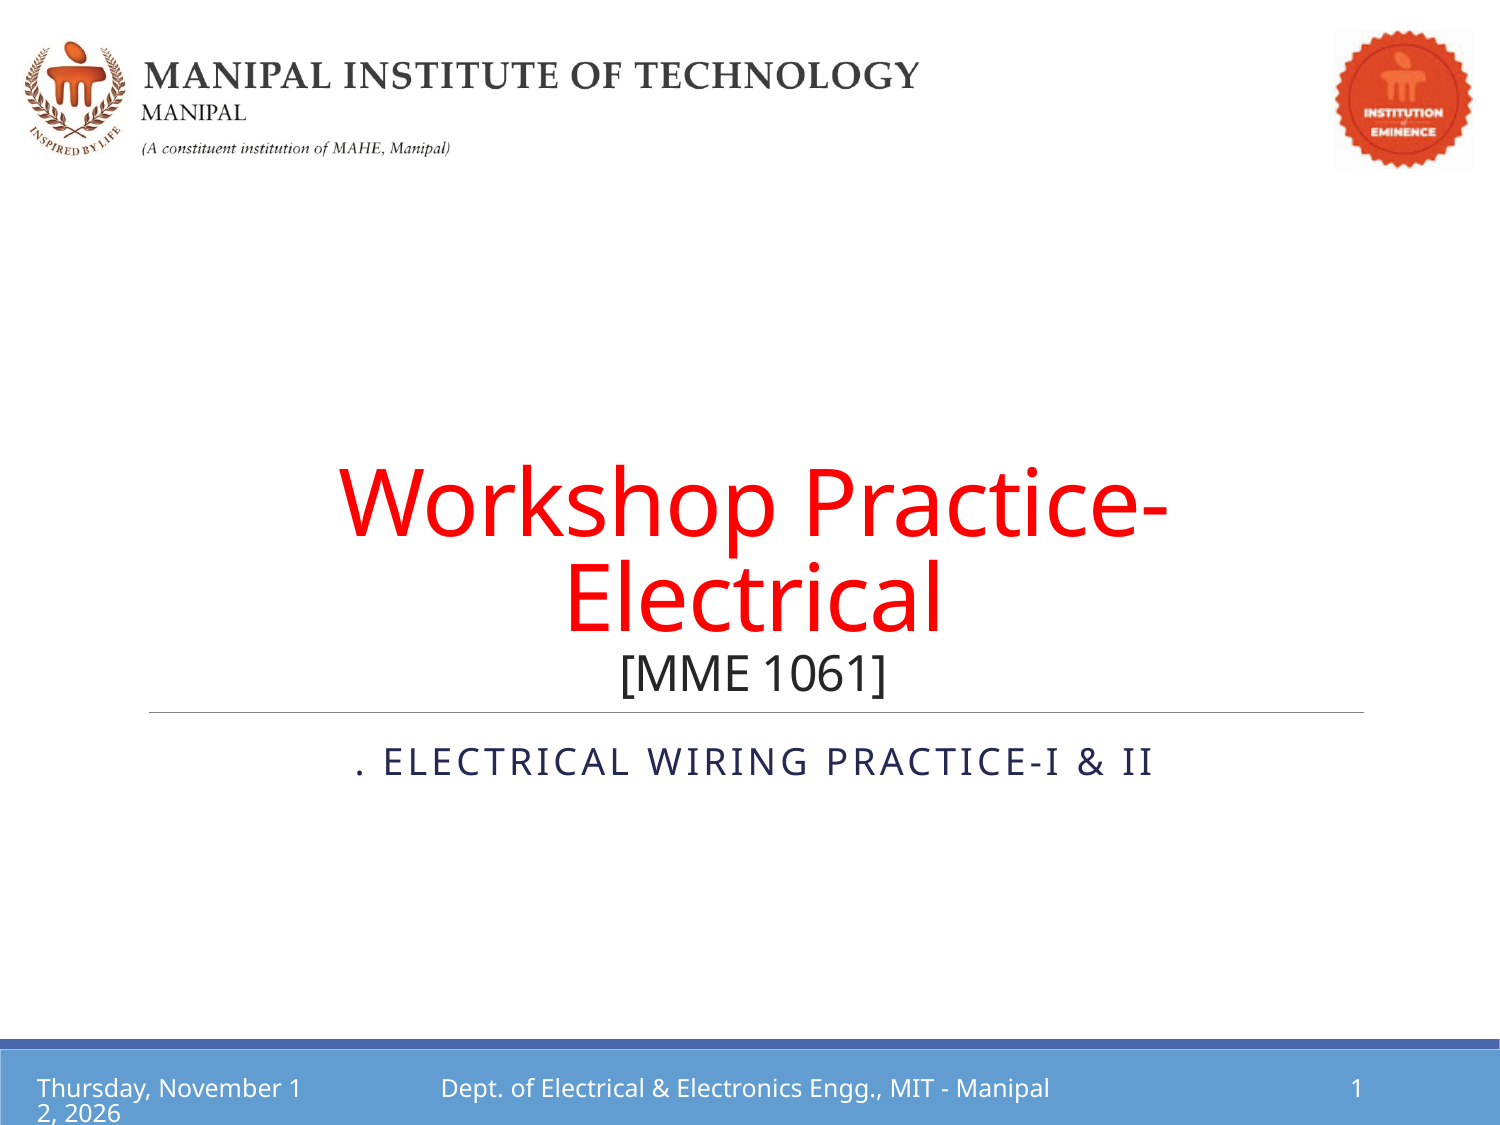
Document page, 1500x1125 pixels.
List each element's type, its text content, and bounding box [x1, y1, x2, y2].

picture [0, 16, 927, 183]
slide_number 1 [1218, 1059, 1380, 1120]
footer Dept. of Electrical & Electronics Engg., MIT - Manipal [404, 1059, 1088, 1120]
title Workshop Practice-Electrical [MME 1061] [135, 124, 1373, 710]
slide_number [21, 1059, 327, 1120]
subtitle . Electrical Wiring Practice-I & II [135, 730, 1373, 919]
picture [1334, 30, 1473, 169]
